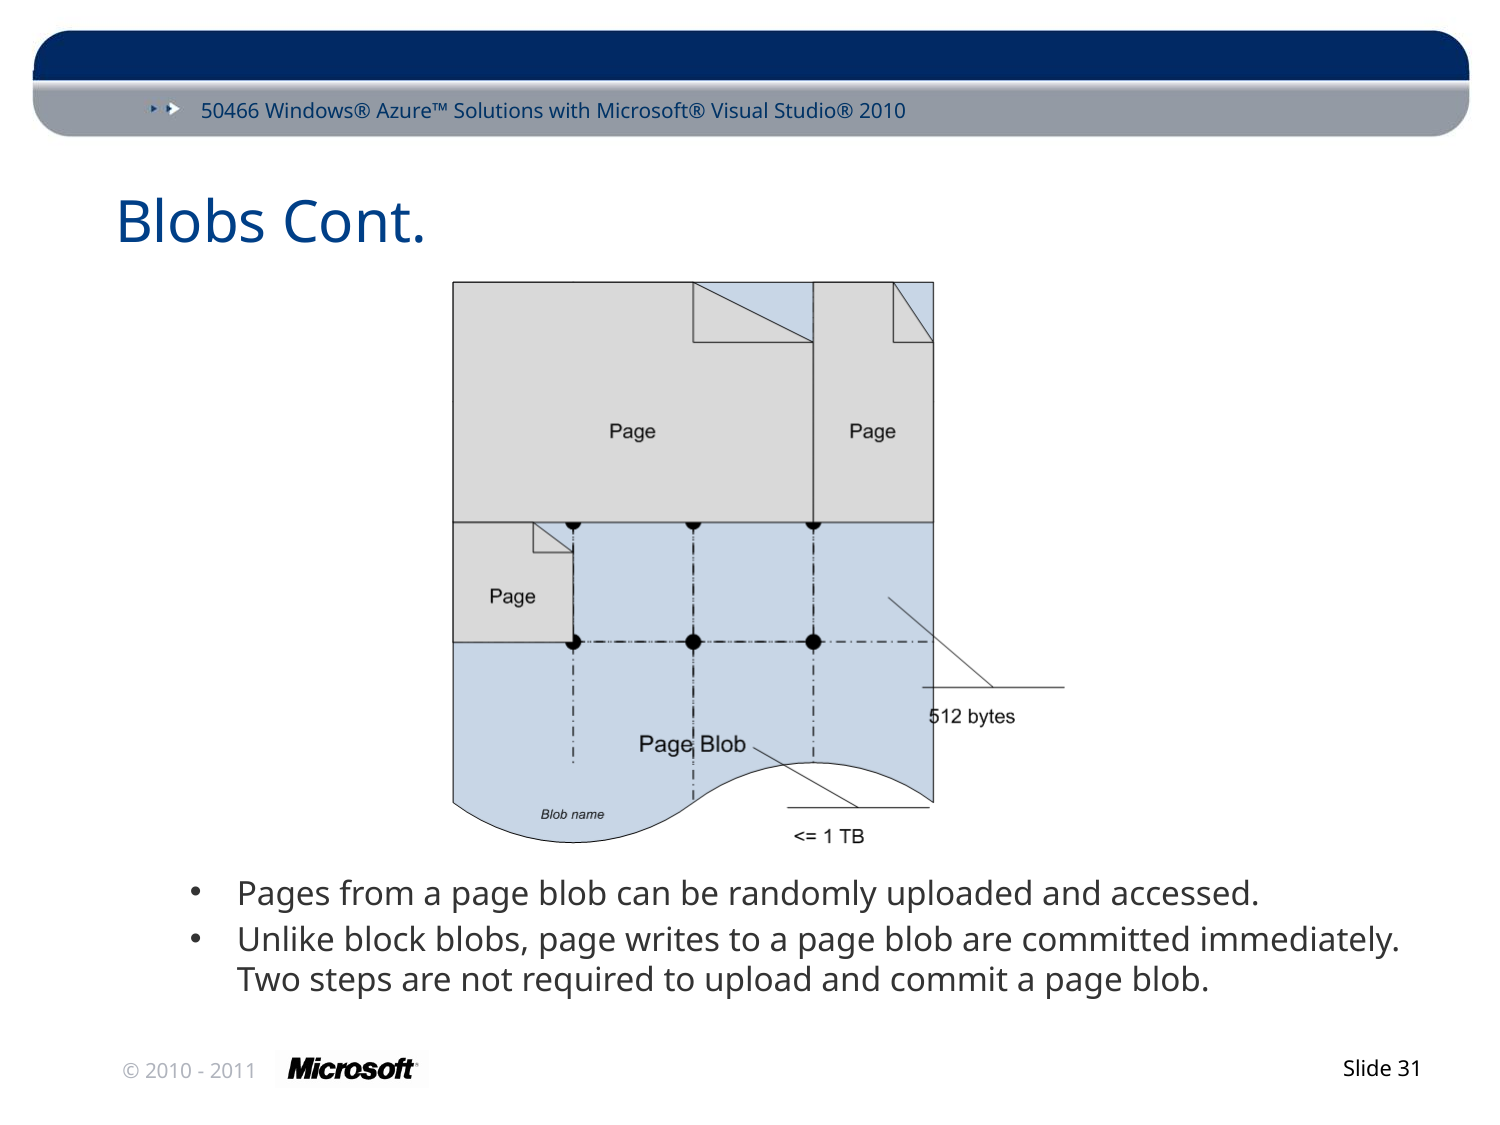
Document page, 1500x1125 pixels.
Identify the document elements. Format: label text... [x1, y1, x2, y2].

picture [452, 280, 1065, 850]
title Blobs Cont. [100, 143, 1433, 262]
list Pages from a page blob can be randomly uploaded and accessed. Unlike block blobs, page writes to a page blob are committed immediately. Two steps are not required to upload and commit a page blob. [99, 287, 1433, 1025]
picture [0, 1, 1500, 159]
picture [275, 1050, 429, 1088]
